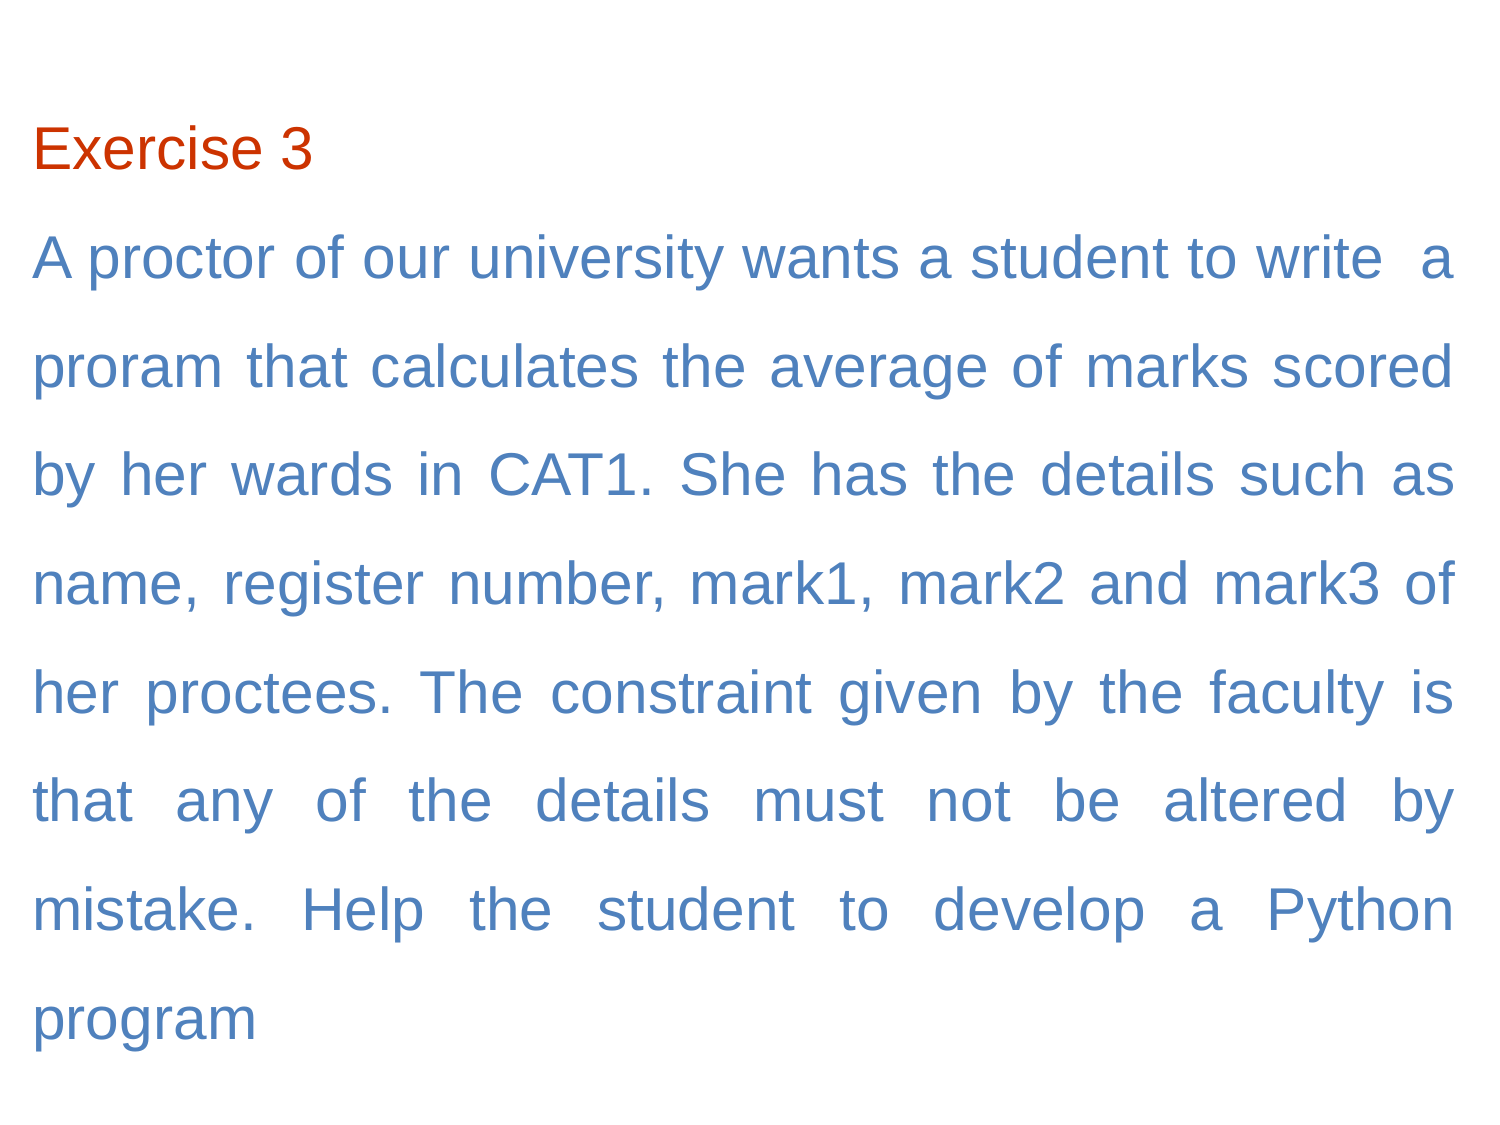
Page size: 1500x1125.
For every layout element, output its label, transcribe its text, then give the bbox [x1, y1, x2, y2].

text_box Exercise 3 A proctor of our university wants a student to write a proram that calculates the average of marks scored by her wards in CAT1. She has the details such as name, register number, mark1, mark2 and mark3 of her proctees. The constraint given by the faculty is that any of the details must not be altered by mistake. Help the student to develop a Python program [32, 37, 1458, 1088]
